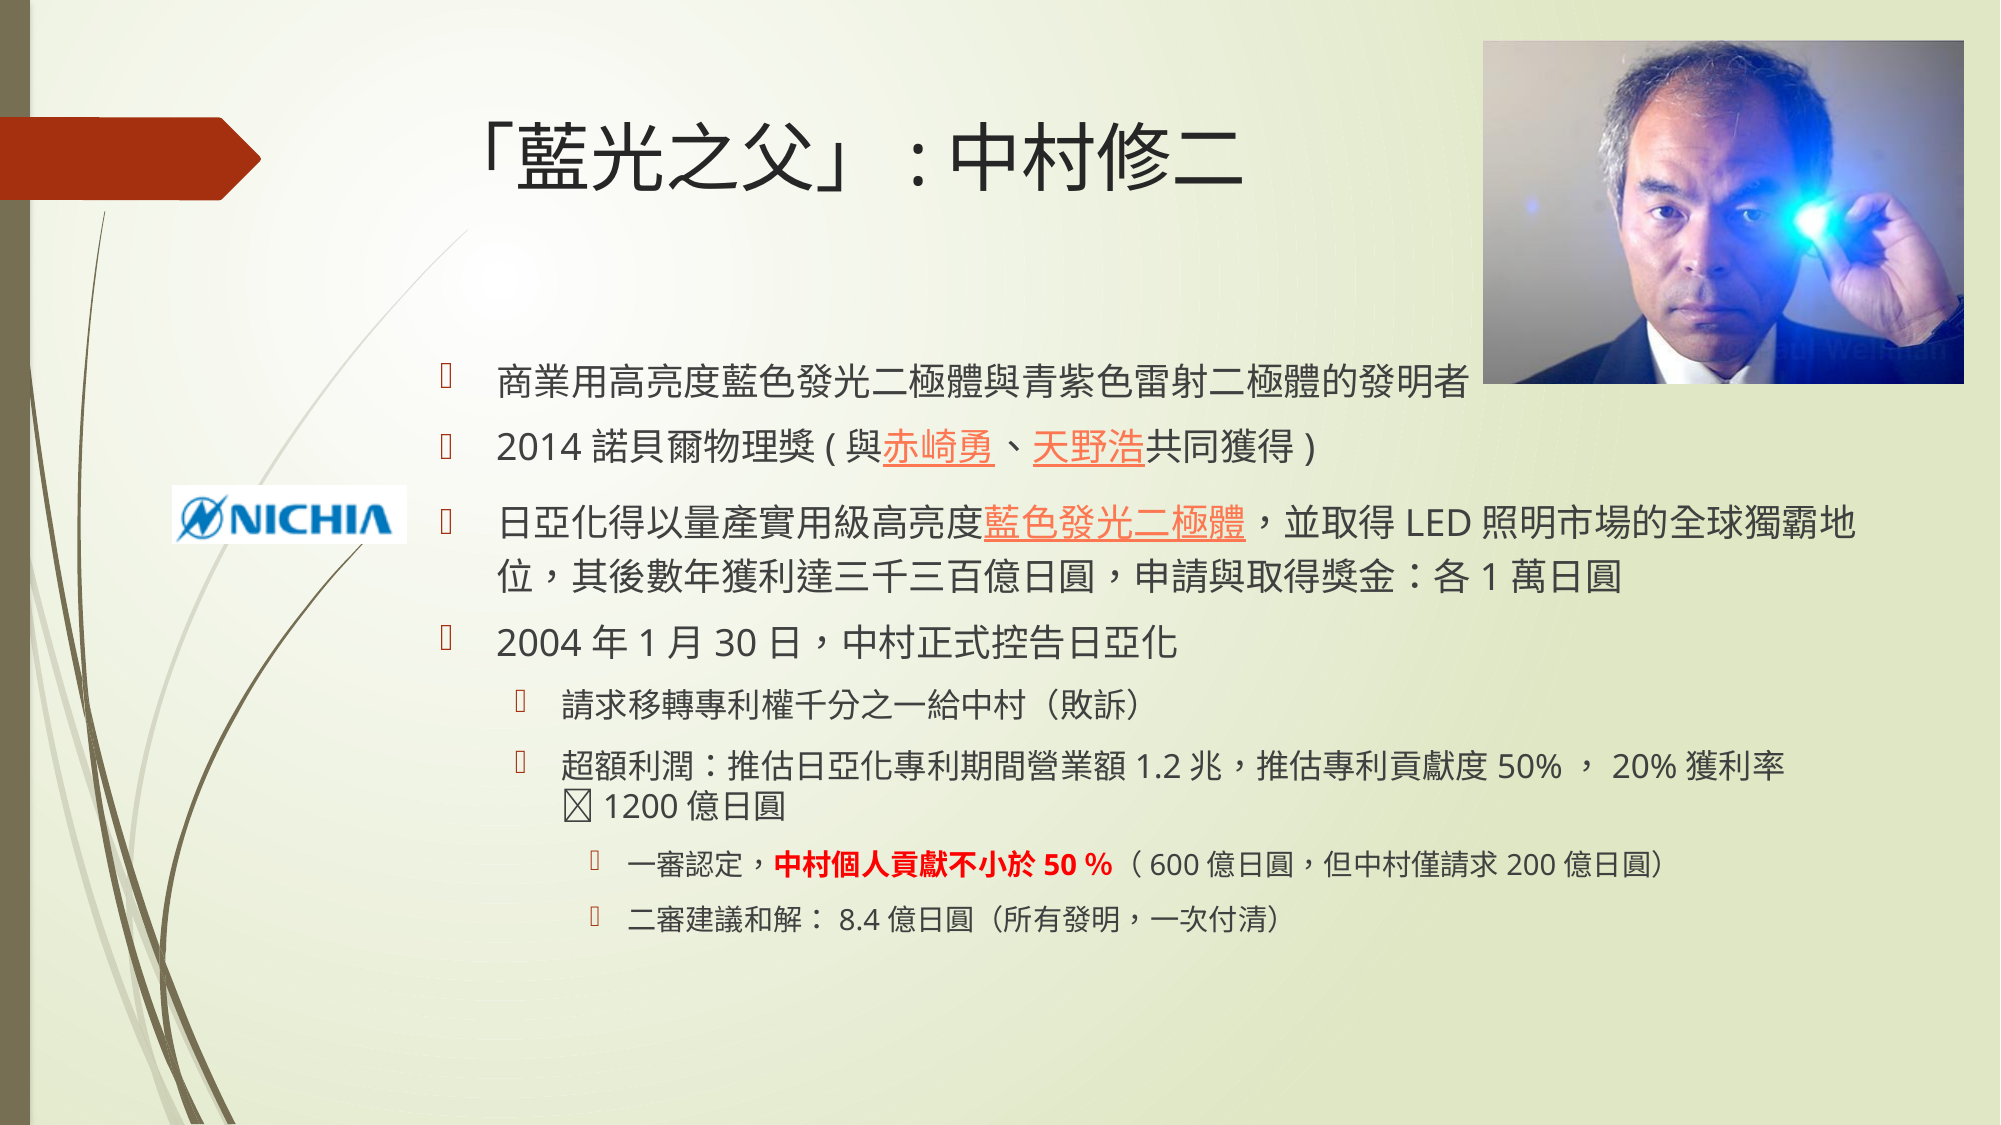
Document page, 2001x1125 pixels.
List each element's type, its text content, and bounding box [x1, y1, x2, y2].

title 「藍光之父」:中村修二 [425, 102, 1478, 313]
picture [1483, 39, 1965, 385]
list 商業用高亮度藍色發光二極體與青紫色雷射二極體的發明者 2014諾貝爾物理獎(與赤崎勇、天野浩共同獲得) 日亞化得以量產實用級高亮度藍色發光二極體，並取得LED照明市場的全球獨霸地位，其後數年獲利達三千三百億日圓，申請與取得獎金：各1萬日圓 2004年1月30日，中村正式控告日亞化 請求移轉專利權千分之一給中村（敗訴） 超額利潤：推估日亞化專利期間營業額1.2兆，推估專利貢獻度50%，20%獲利率1200億日圓 一審認定，中村個人貢獻不小於50％（600億日圓，但中村僅請求200億日圓） 二審建議和解：8.4億日圓（所有發明，一次付清） [424, 350, 1888, 970]
picture [171, 485, 407, 544]
